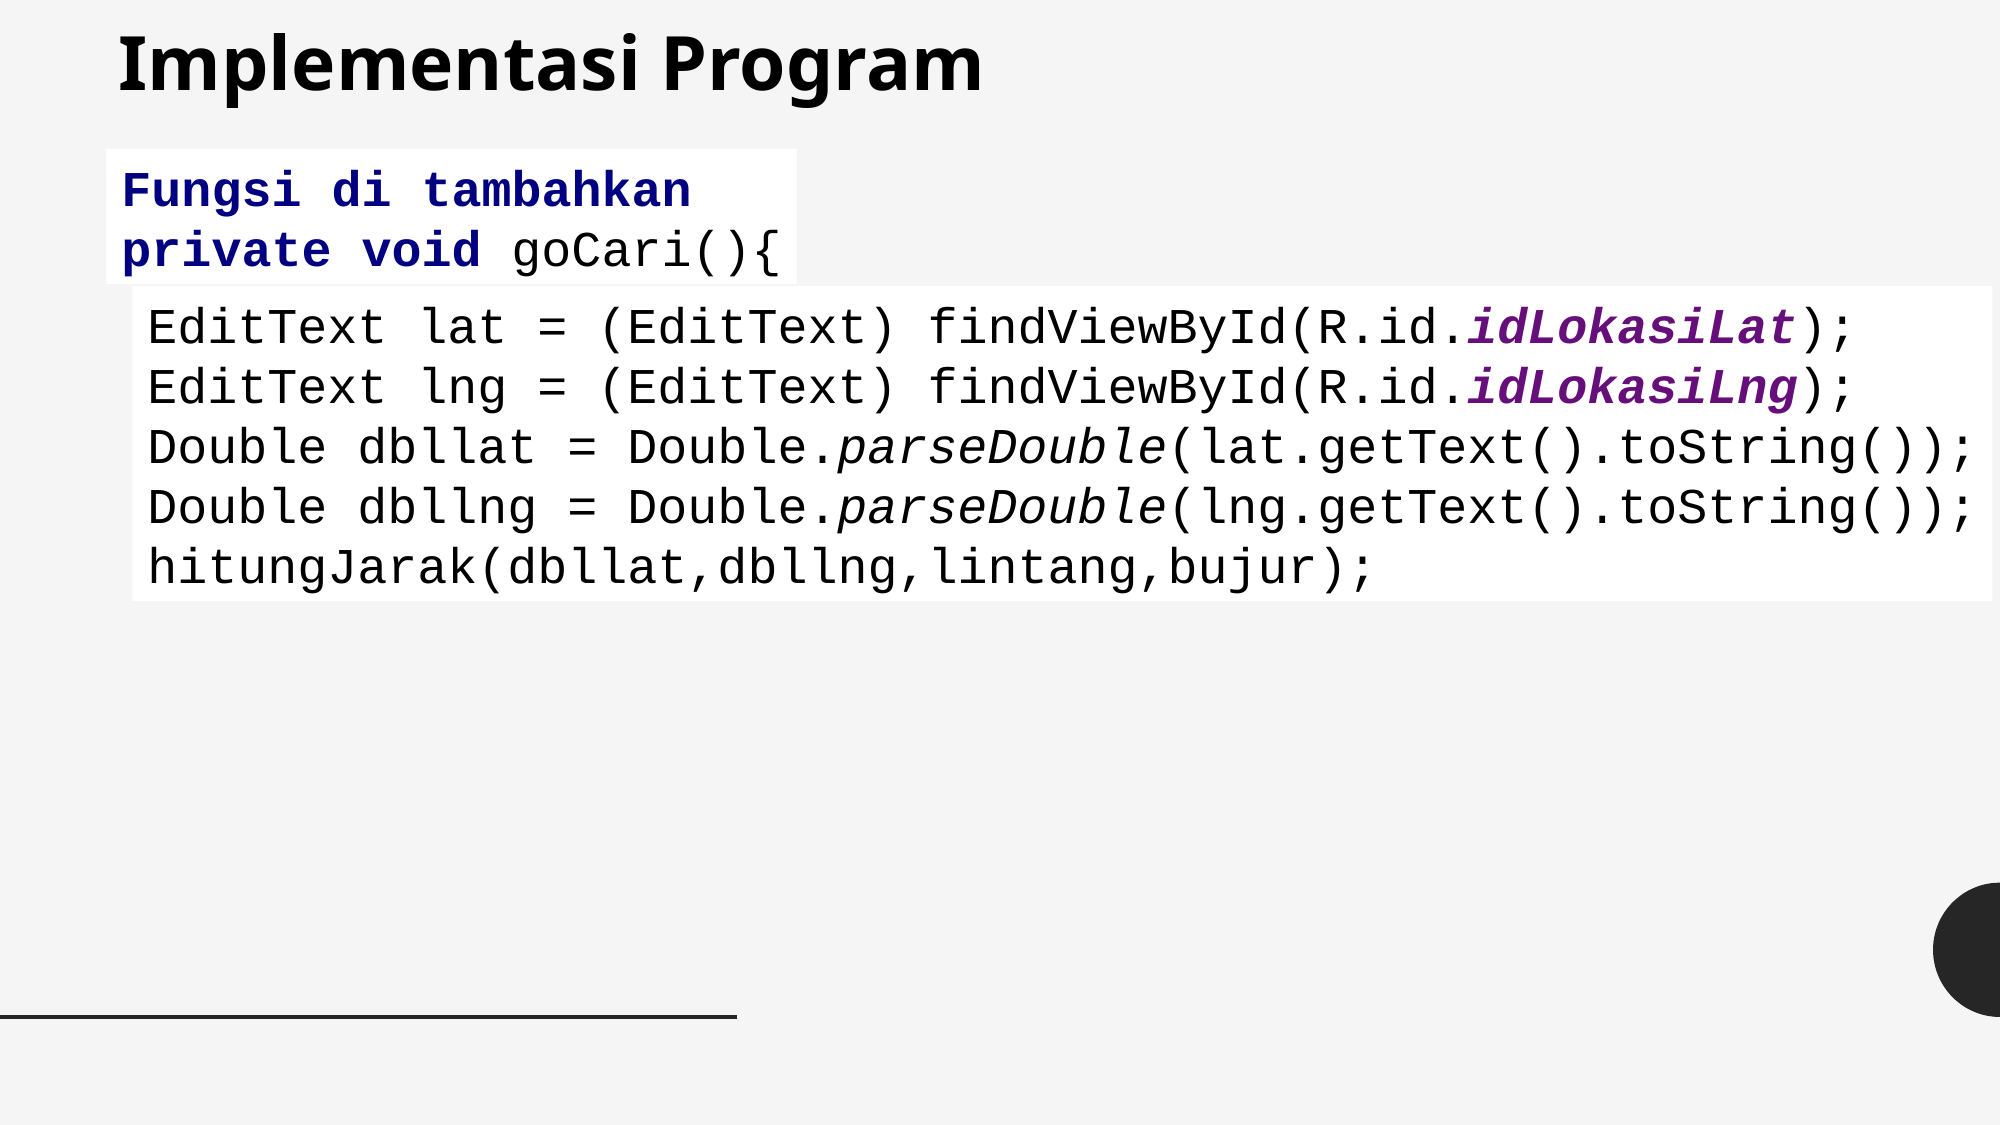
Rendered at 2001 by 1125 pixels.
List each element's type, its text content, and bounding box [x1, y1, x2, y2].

text_box Implementasi Program [103, 8, 1899, 113]
text_box Fungsi di tambahkan private void goCari(){ [106, 148, 797, 284]
text_box EditText lat = (EditText) findViewById(R.id.idLokasiLat); EditText lng = (EditText) findViewById(R.id.idLokasiLng); Double dbllat = Double.parseDouble(lat.getText().toString()); Double dbllng = Double.parseDouble(lng.getText().toString()); hitungJarak(dbllat,dbllng,lintang,bujur); [132, 286, 1993, 602]
